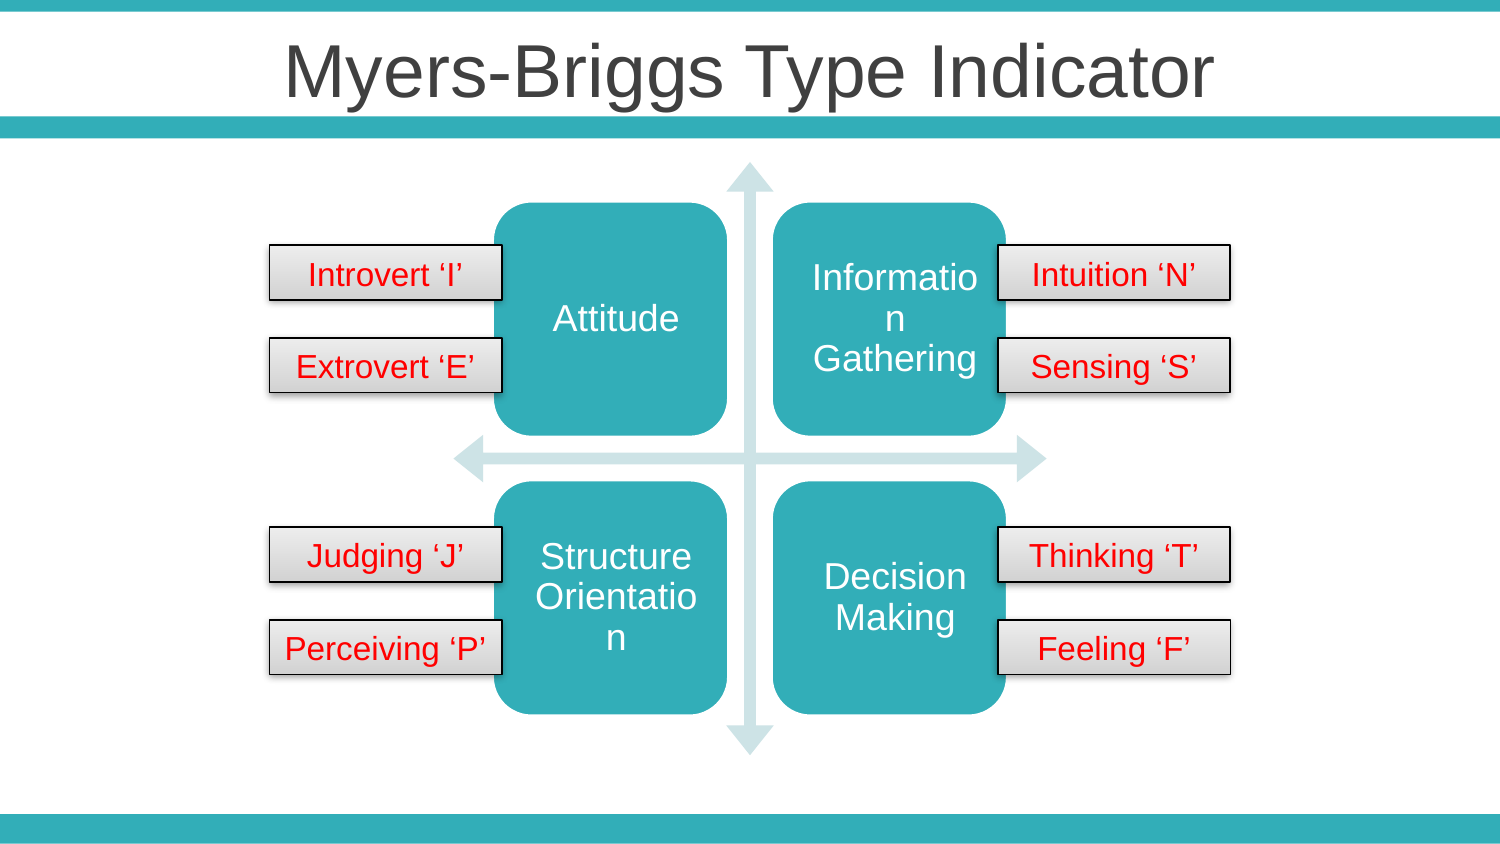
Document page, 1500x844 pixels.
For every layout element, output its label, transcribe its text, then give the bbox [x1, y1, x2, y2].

list Myers-Briggs Type Indicator [0, 20, 1500, 114]
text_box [269, 161, 1231, 756]
text_box [0, 114, 1500, 140]
